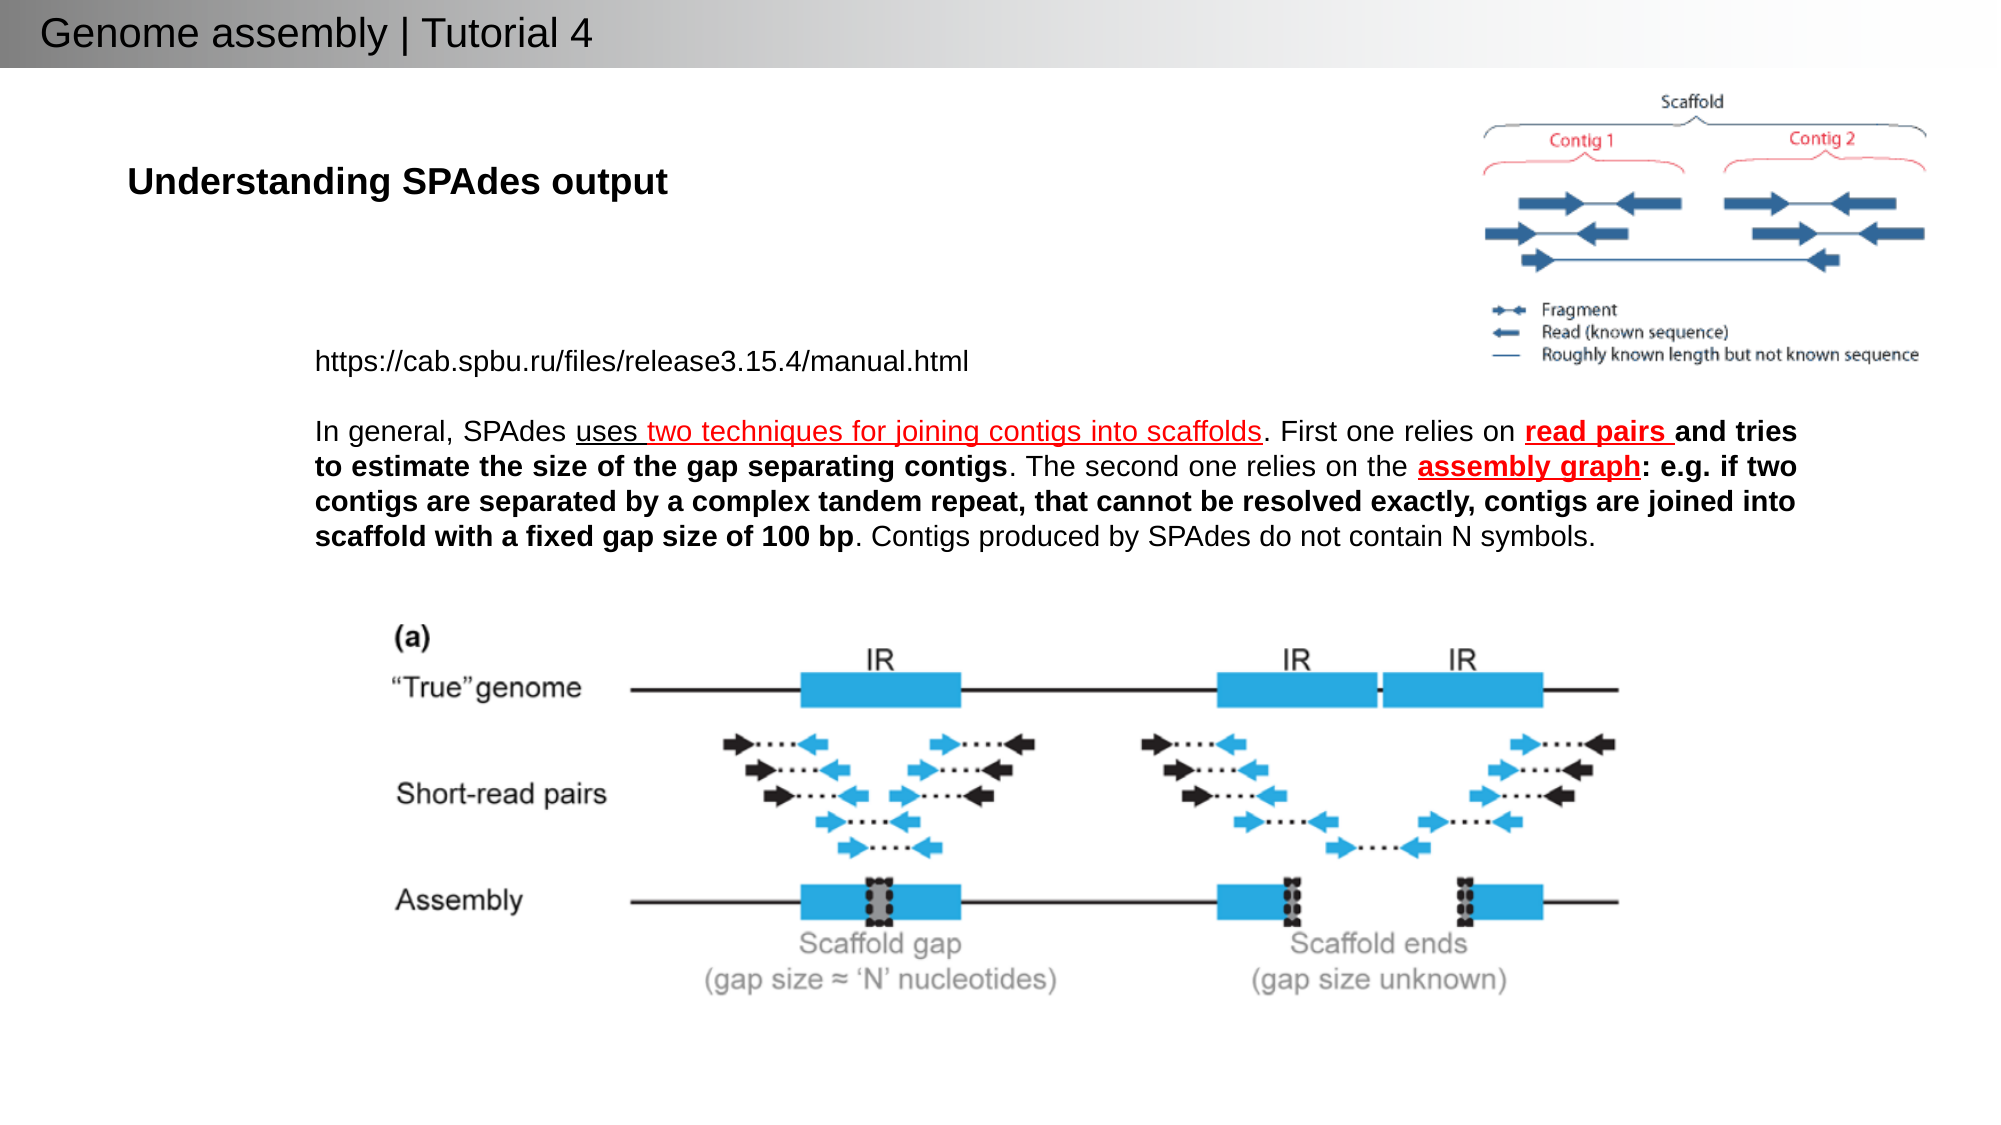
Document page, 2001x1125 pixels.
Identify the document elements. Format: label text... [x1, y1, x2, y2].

text_box https://cab.spbu.ru/files/release3.15.4/manual.html In general, SPAdes uses two techniques for joining contigs into scaffolds. First one relies on read pairs and tries to estimate the size of the gap separating contigs. The second one relies on the assembly graph: e.g. if two contigs are separated by a complex tandem repeat, that cannot be resolved exactly, contigs are joined into scaffold with a fixed gap size of 100 bp. Contigs produced by SPAdes do not contain N symbols. [299, 335, 1813, 560]
picture [373, 613, 1638, 1026]
text_box Genome assembly | Tutorial 4 [24, 0, 1350, 64]
picture [1462, 69, 1948, 377]
text_box [0, 0, 2000, 70]
text_box Understanding SPAdes output [112, 149, 1113, 210]
